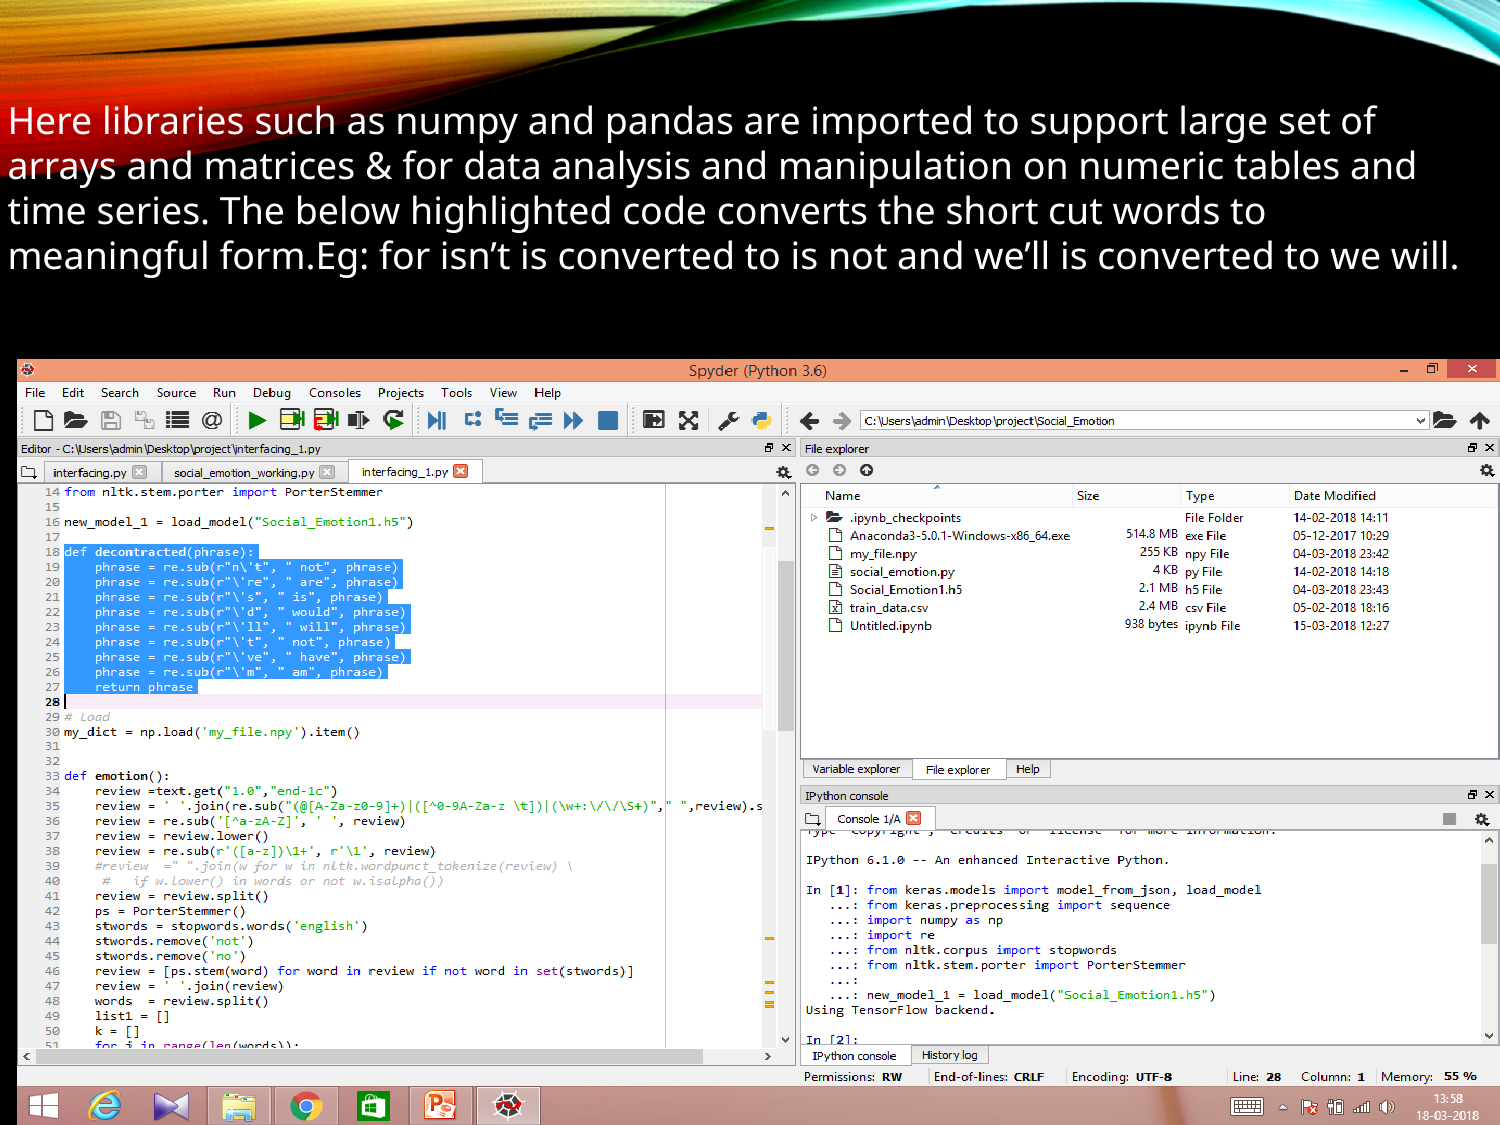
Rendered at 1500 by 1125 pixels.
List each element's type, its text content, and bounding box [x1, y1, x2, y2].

picture [17, 359, 1500, 1125]
picture [0, 0, 1500, 178]
text_box Here libraries such as numpy and pandas are imported to support large set of arrays and matrices & for data analysis and manipulation on numeric tables and time series. The below highlighted code converts the short cut words to meaningful form.Eg: for isn’t is converted to is not and we’ll is converted to we will. [0, 89, 1471, 330]
